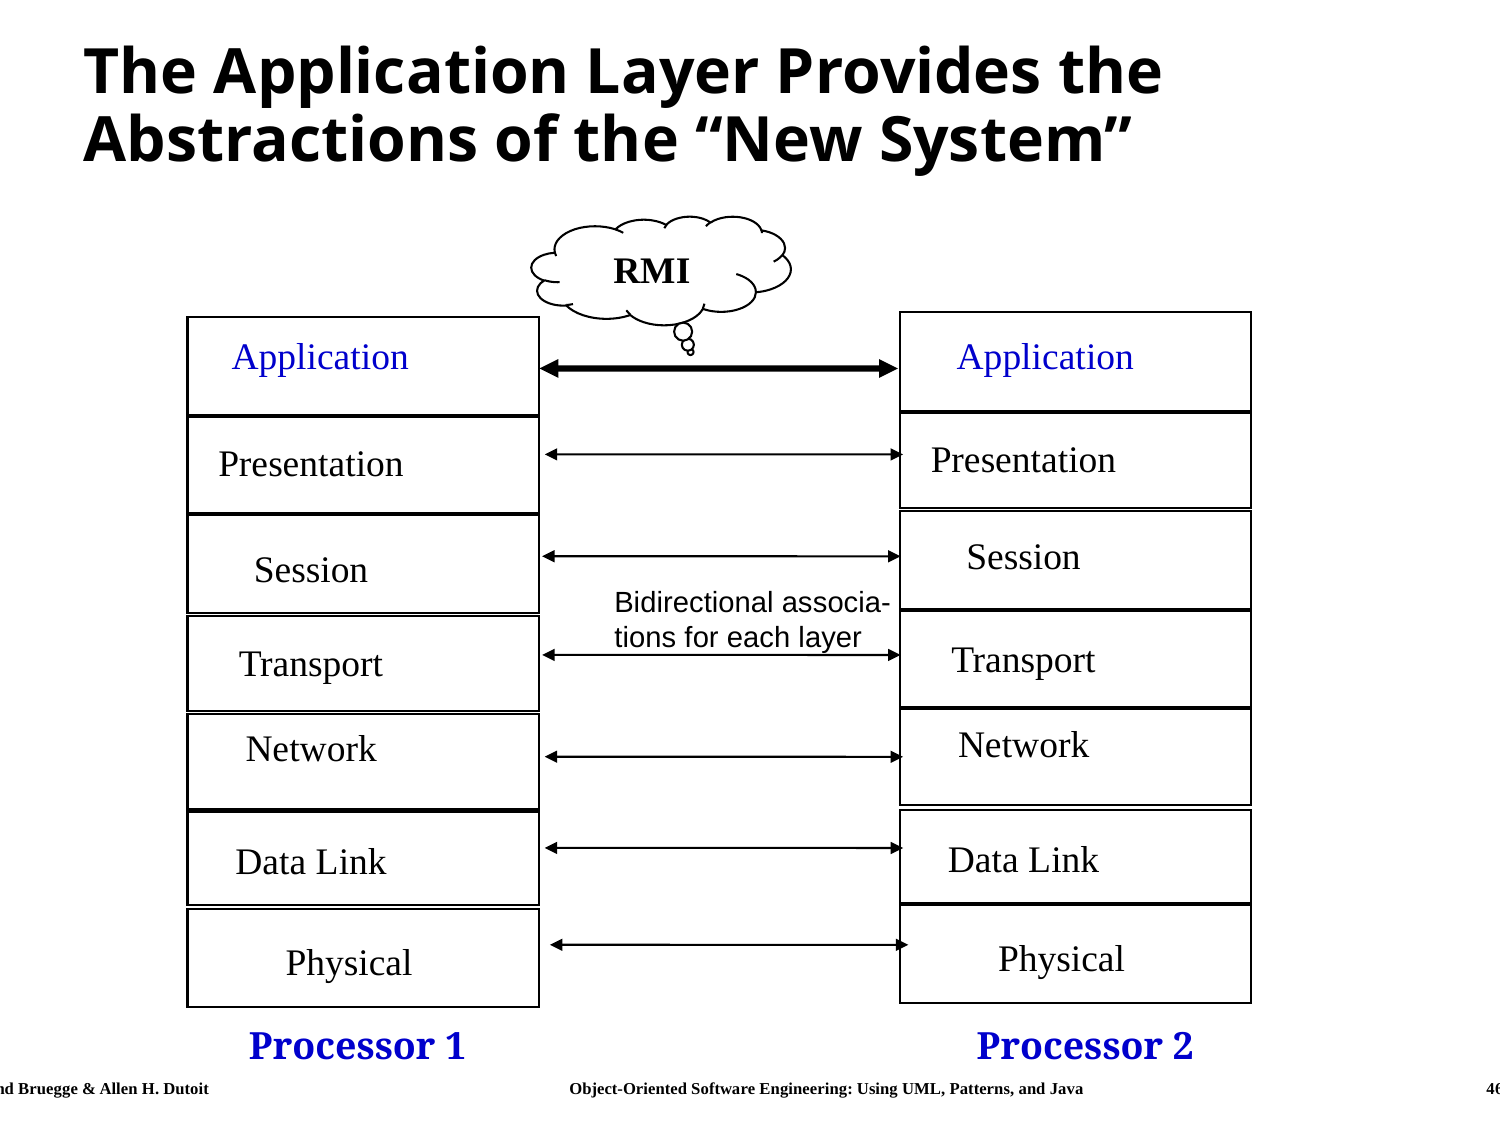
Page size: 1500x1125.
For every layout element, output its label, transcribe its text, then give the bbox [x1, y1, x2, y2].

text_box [187, 412, 1252, 1008]
text_box RMI [531, 216, 791, 356]
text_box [247, 1014, 1196, 1076]
title The Application Layer Provides the Abstractions of the “New System” [68, 35, 1407, 179]
text_box Application [941, 324, 1275, 385]
text_box [550, 362, 898, 375]
text_box [900, 312, 1252, 411]
text_box [187, 316, 539, 412]
text_box Application [216, 324, 550, 385]
